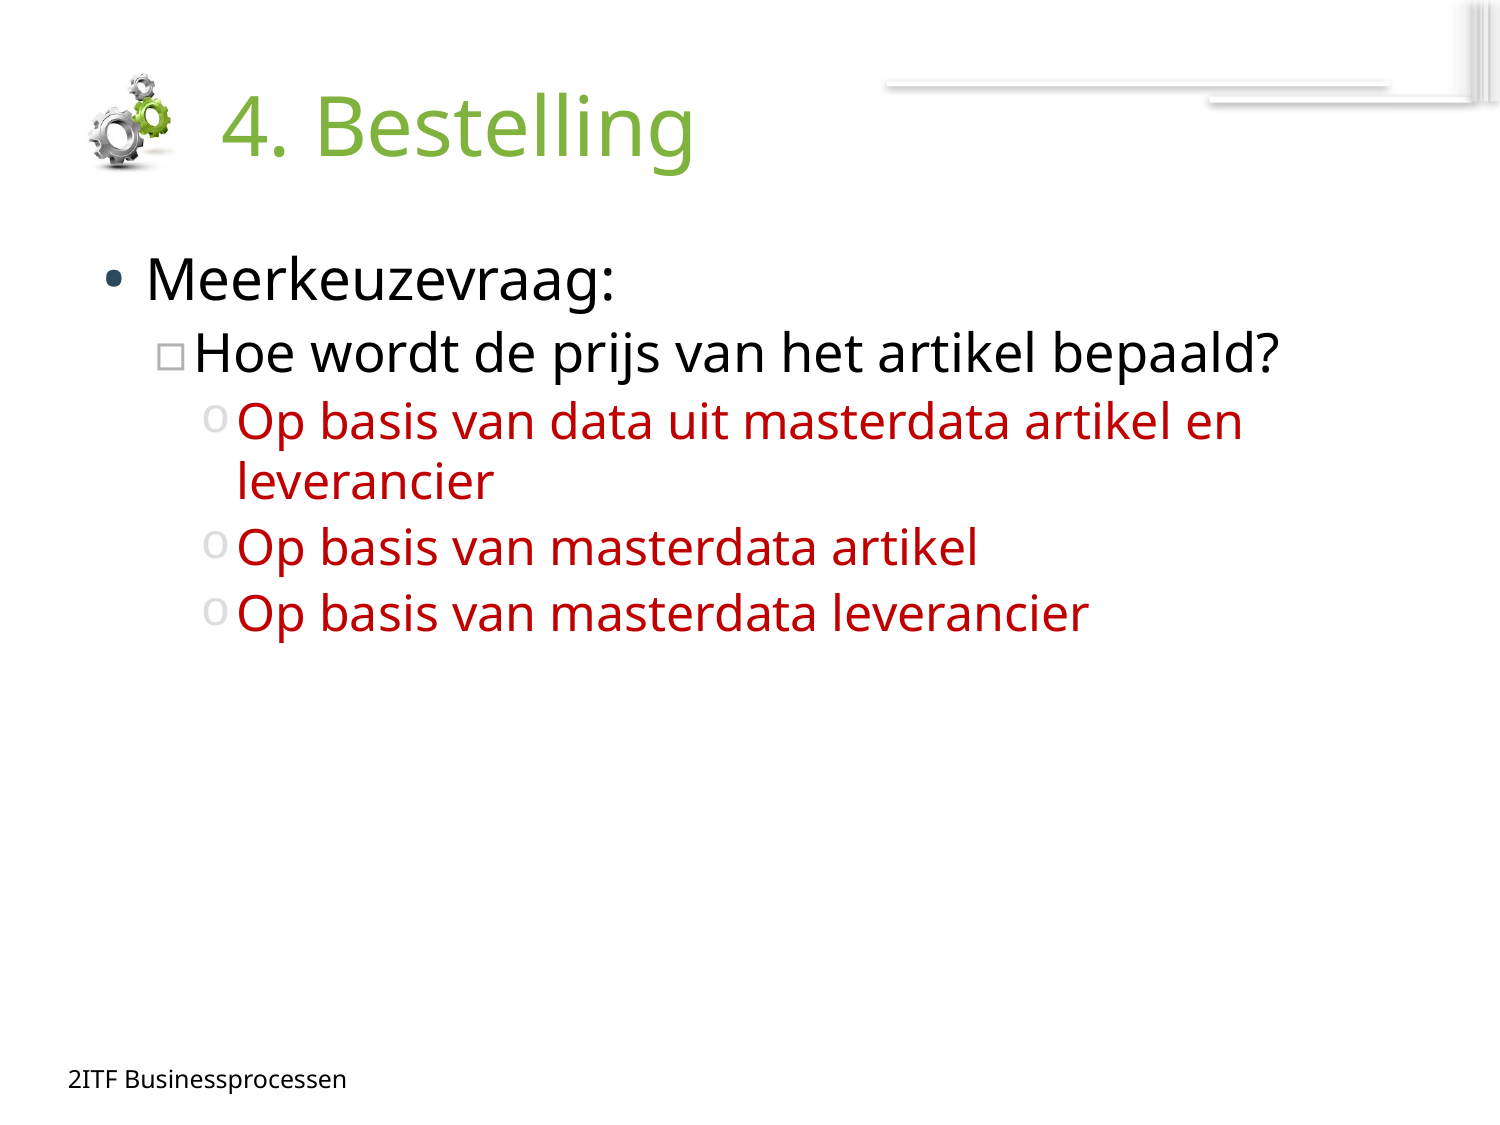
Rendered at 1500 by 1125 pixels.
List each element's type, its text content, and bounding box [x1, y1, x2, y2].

list Meerkeuzevraag: Hoe wordt de prijs van het artikel bepaald? Op basis van data uit masterdata artikel en leverancier Op basis van masterdata artikel Op basis van masterdata leverancier [70, 234, 1421, 1055]
title 4. Bestelling [206, 35, 1418, 211]
picture [78, 69, 186, 176]
